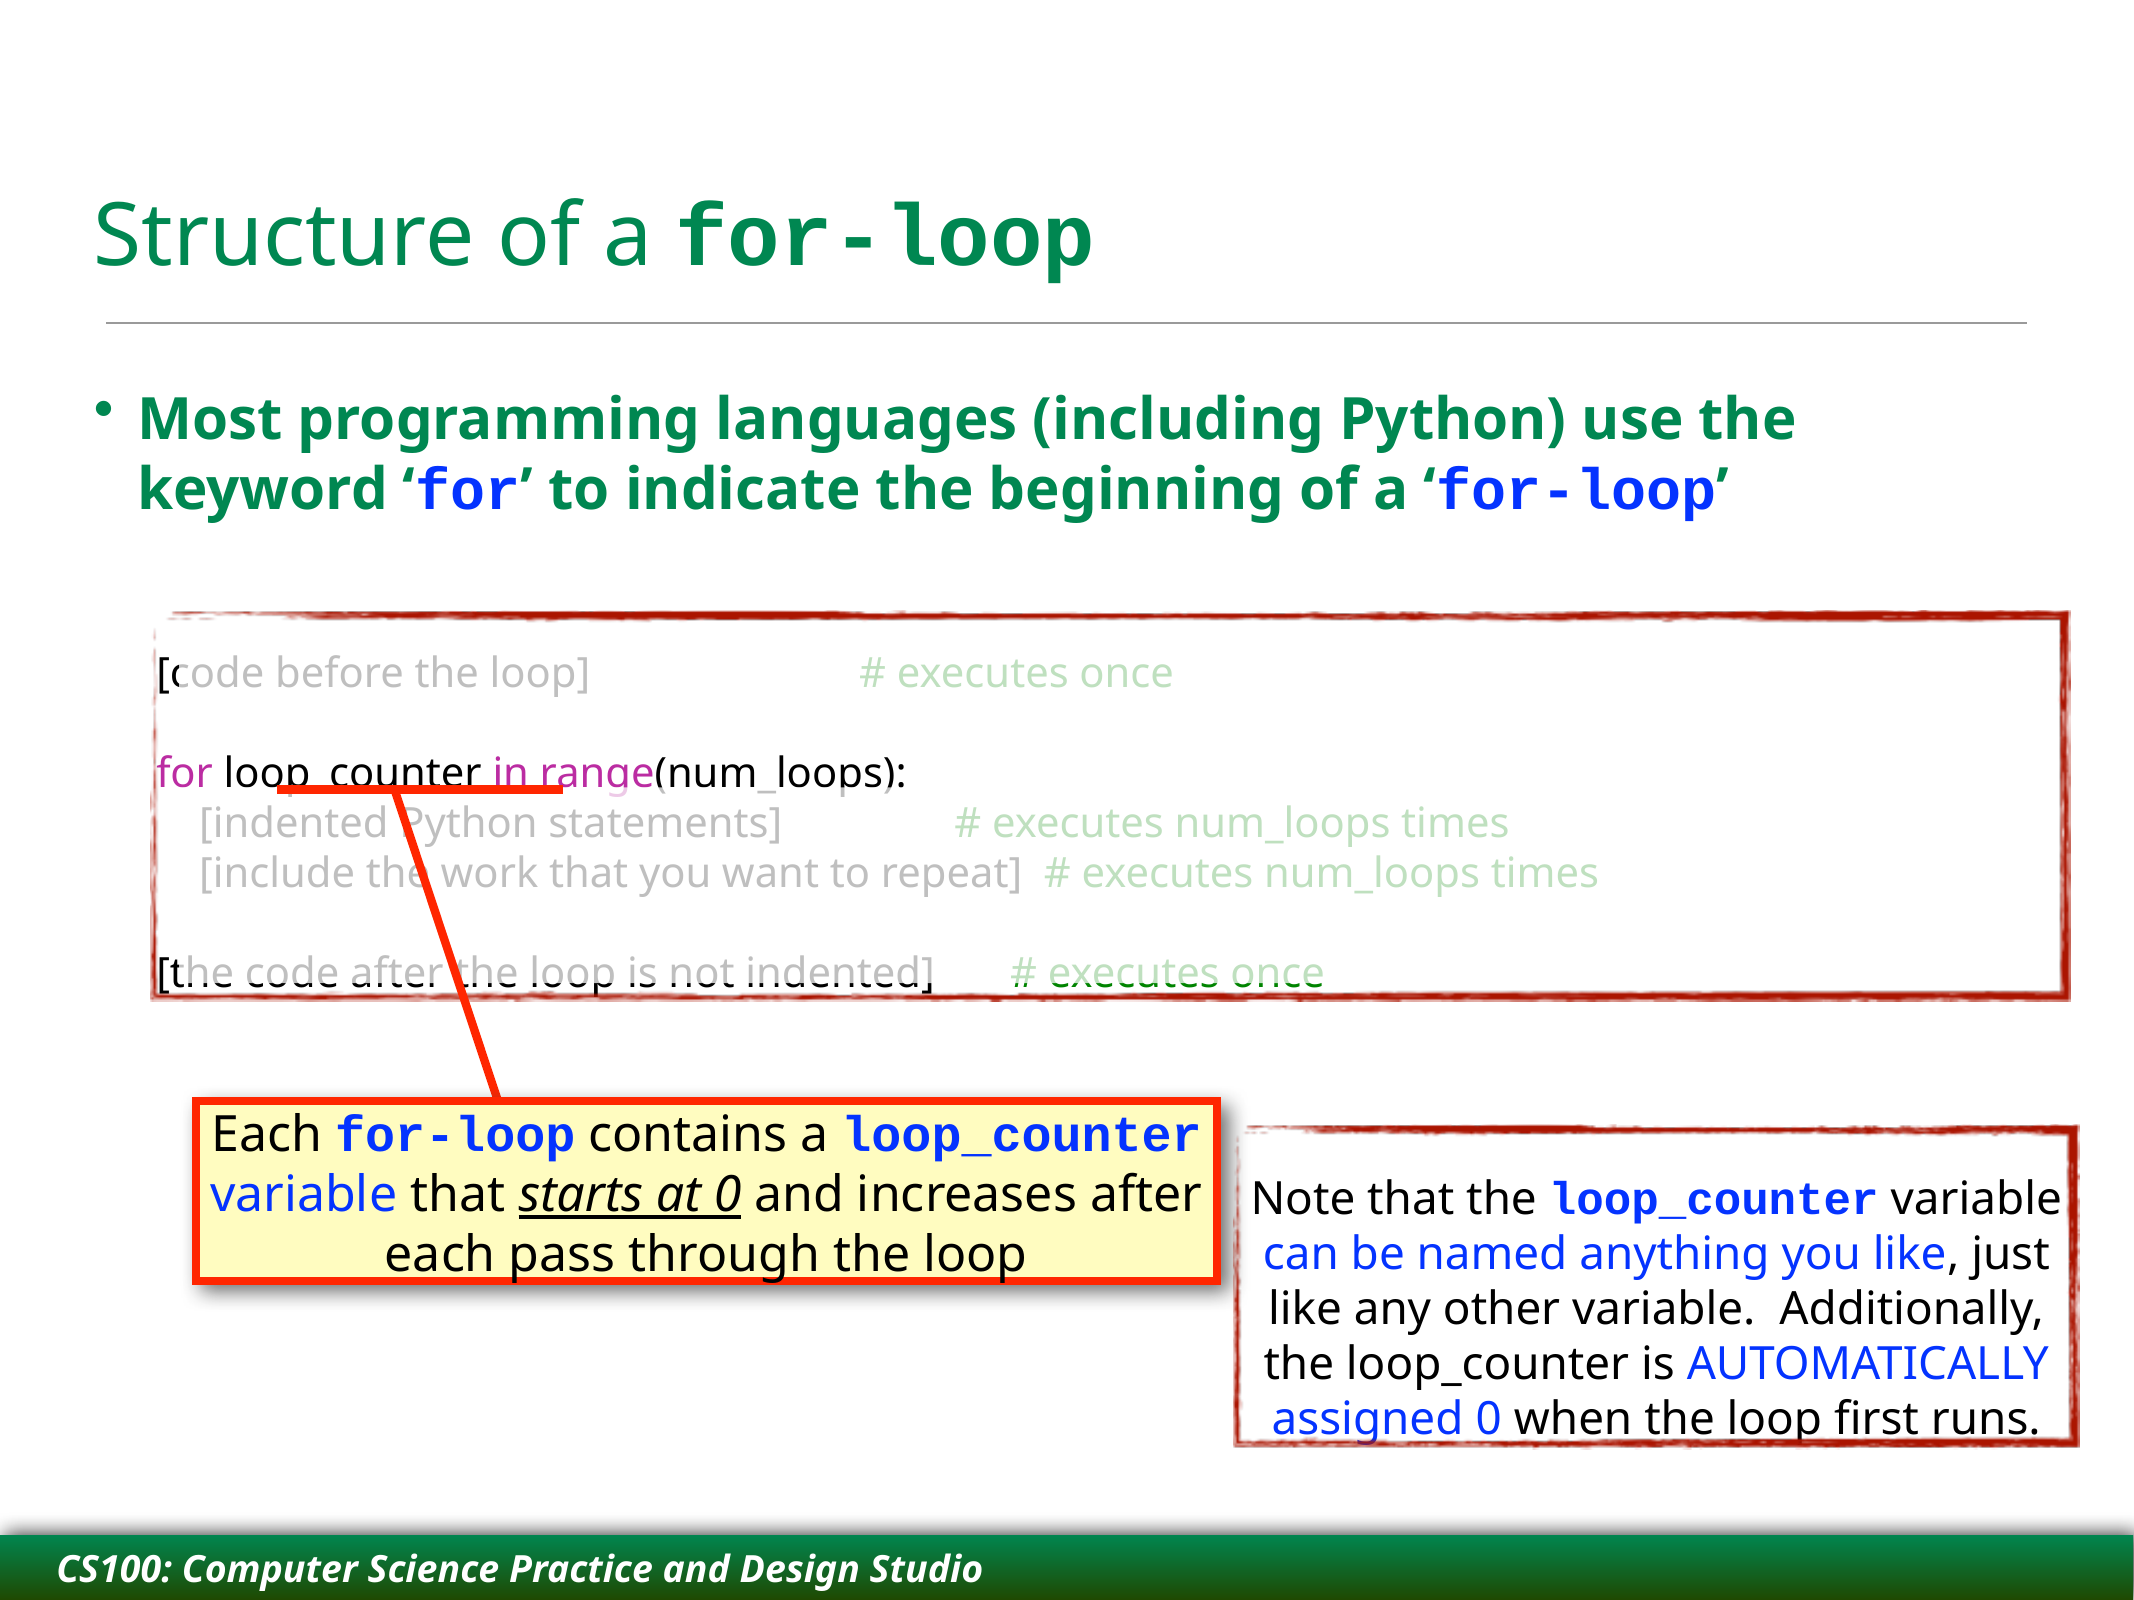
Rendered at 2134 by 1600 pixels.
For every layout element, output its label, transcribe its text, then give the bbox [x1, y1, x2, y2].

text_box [195, 789, 1218, 1282]
slide_number [1986, 1534, 2049, 1600]
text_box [1233, 1124, 2080, 1451]
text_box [149, 610, 2071, 1003]
list Most programming languages (including Python) use the keyword ‘for’ to indicate the beginning of a ‘for-loop’ [93, 380, 2041, 1459]
title Structure of a for-loop [93, 53, 2041, 284]
